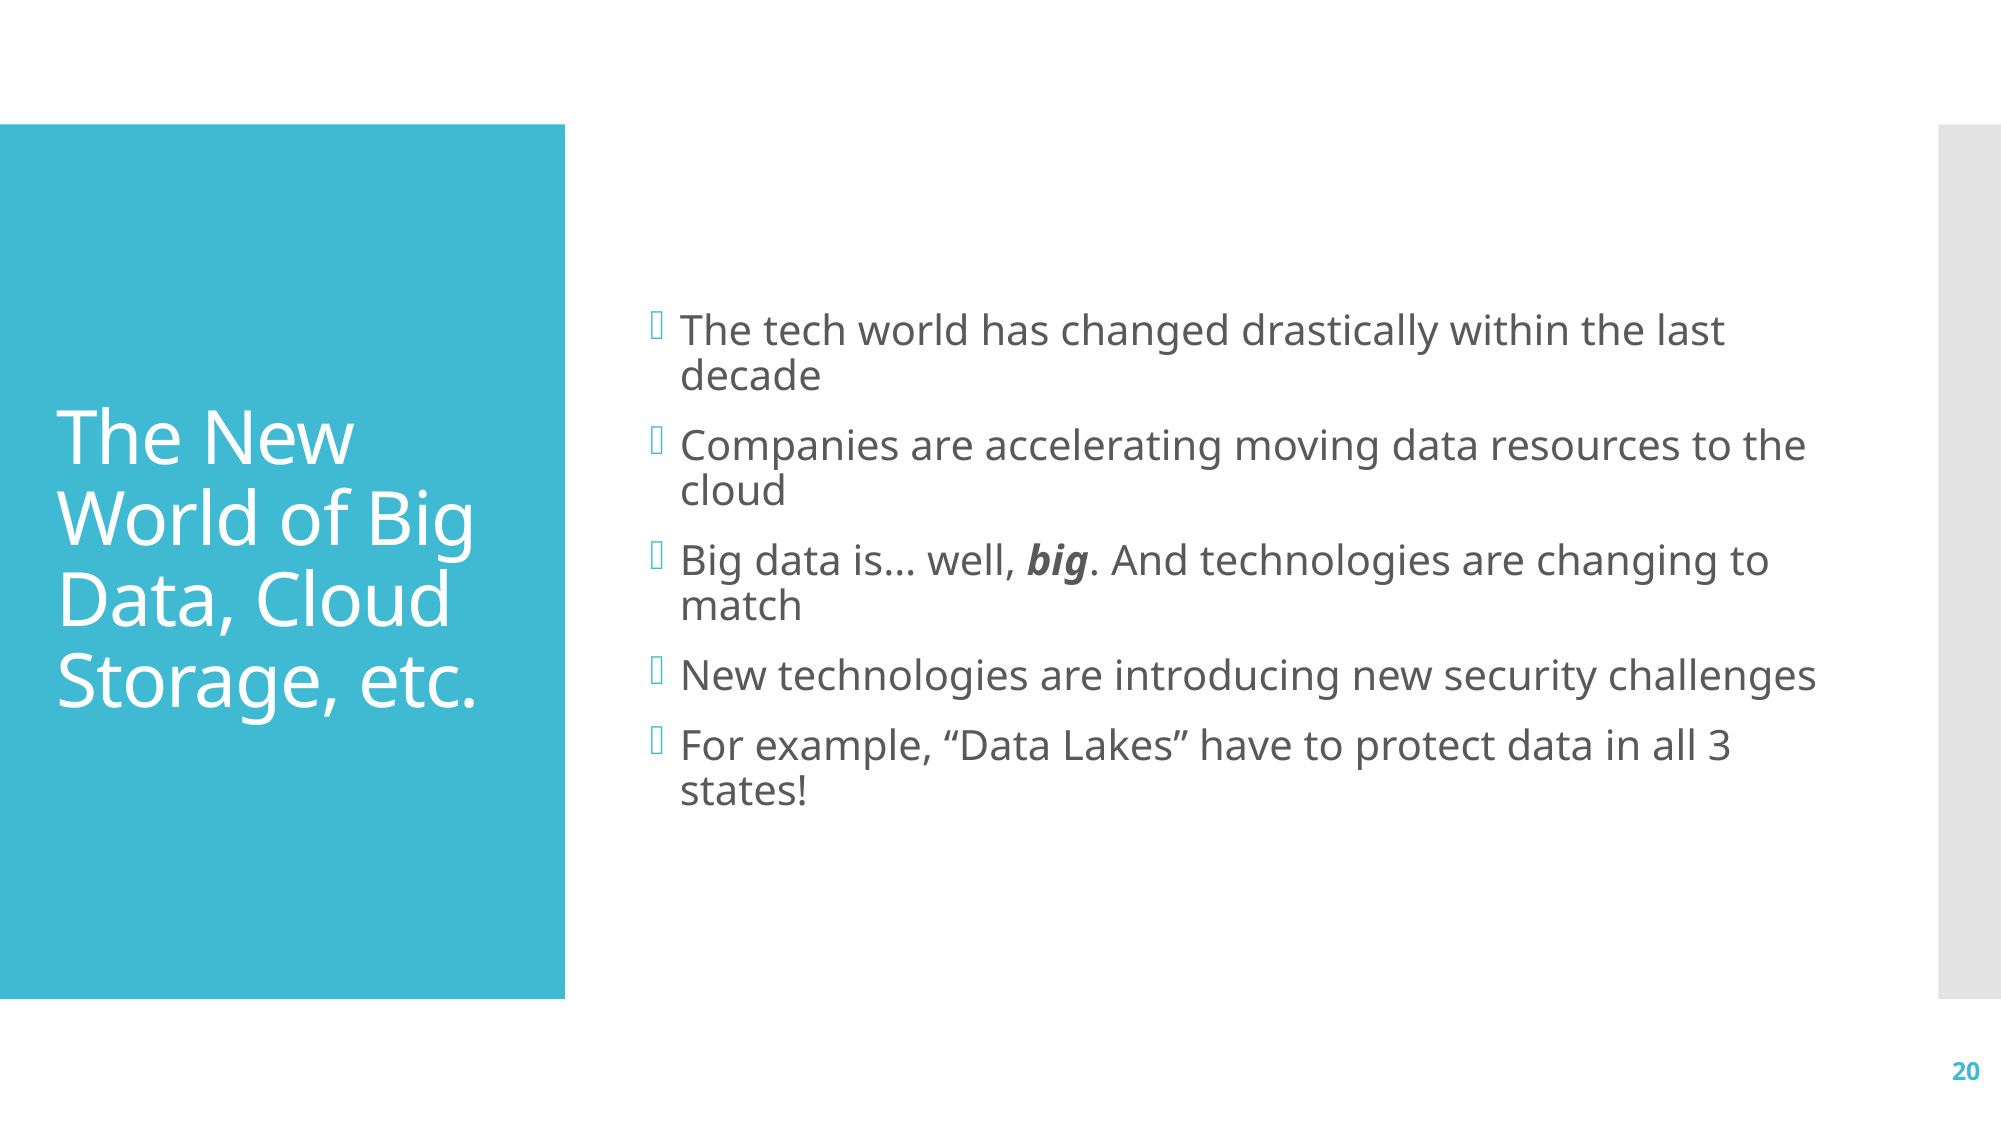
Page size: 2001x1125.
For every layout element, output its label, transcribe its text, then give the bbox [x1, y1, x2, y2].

list The tech world has changed drastically within the last decade Companies are accelerating moving data resources to the cloud Big data is… well, big. And technologies are changing to match New technologies are introducing new security challenges For example, “Data Lakes” have to protect data in all 3 states! [634, 141, 1835, 982]
title The New World of Big Data, Cloud Storage, etc. [41, 184, 525, 940]
slide_number 20 [1744, 1042, 1996, 1103]
